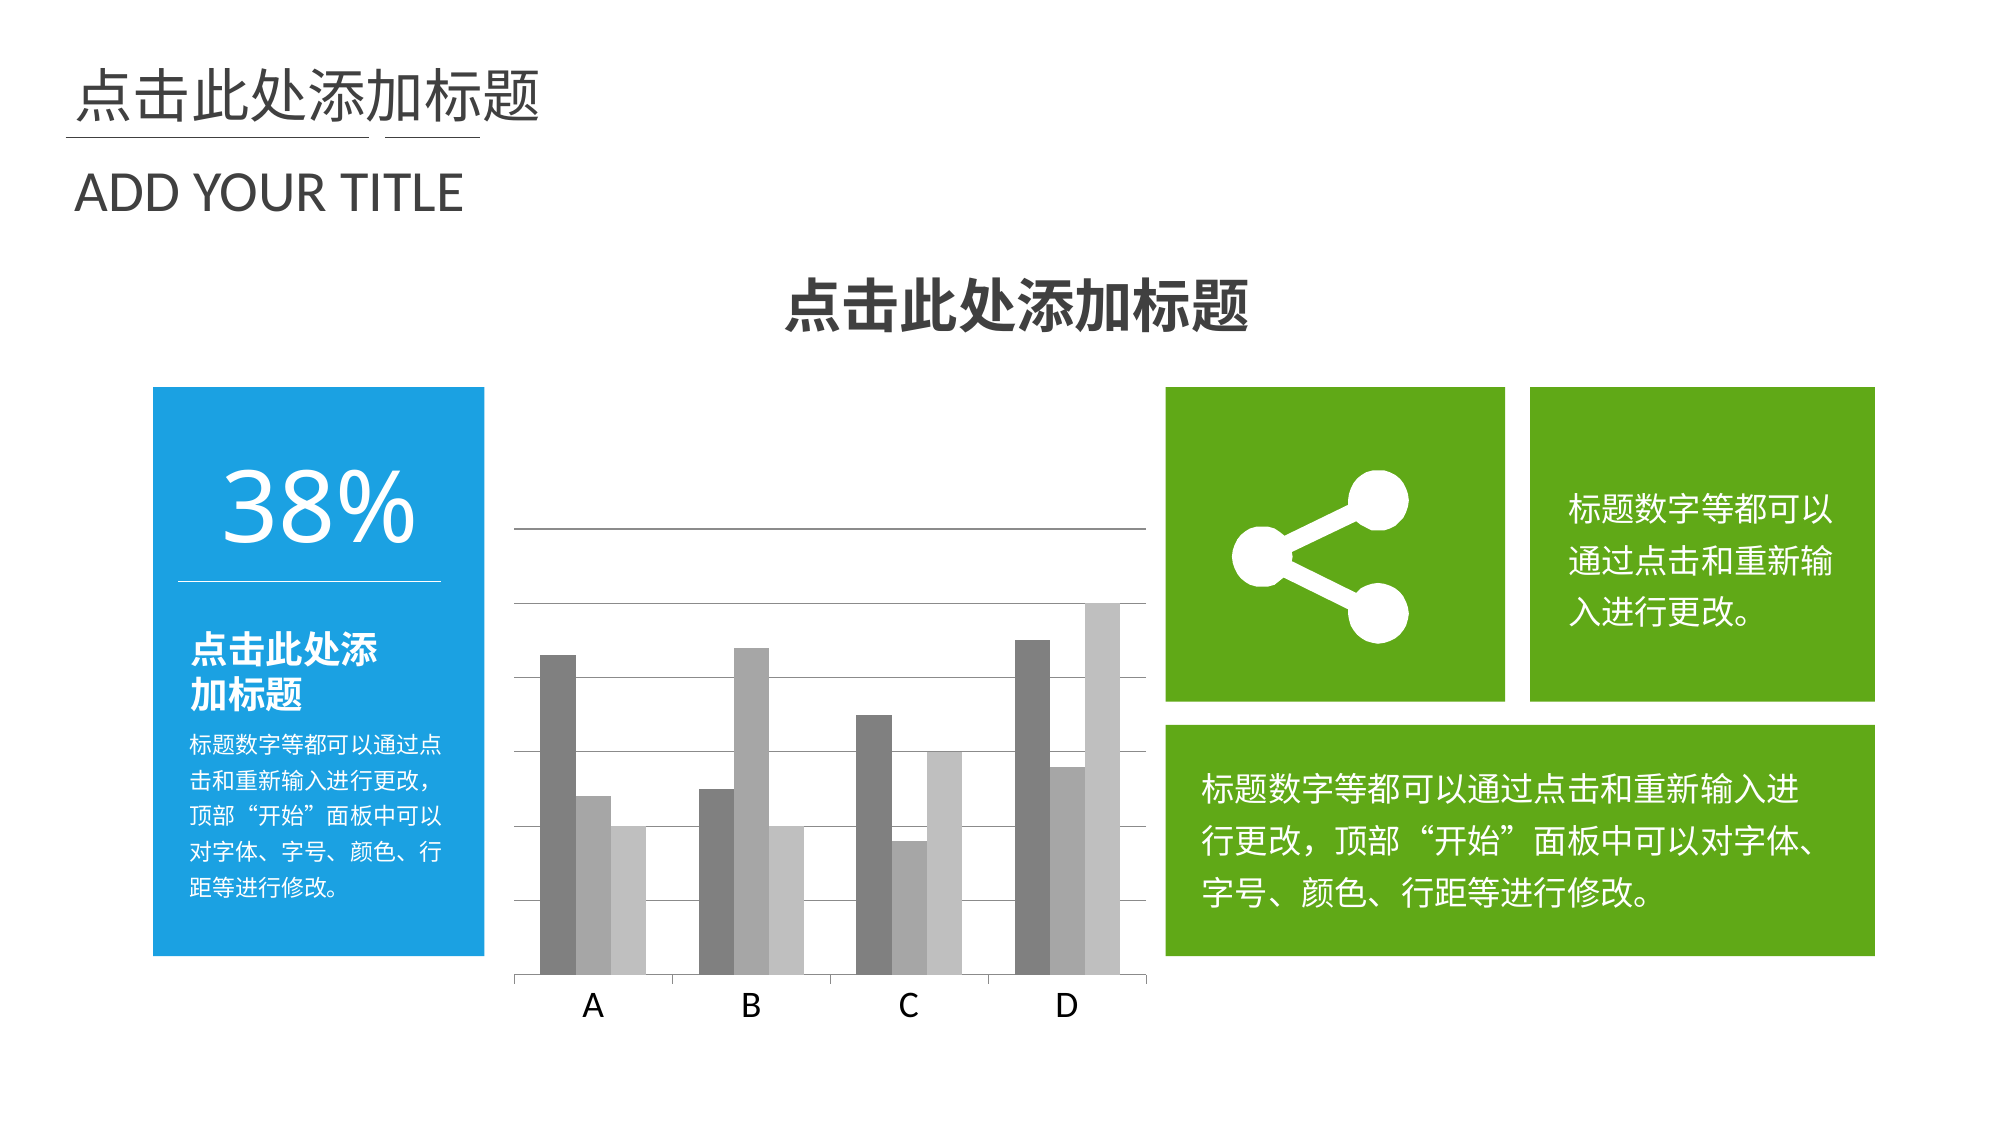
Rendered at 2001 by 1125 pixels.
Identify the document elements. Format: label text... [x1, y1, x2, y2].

text_box 标题数字等都可以通过点击和重新输入进行更改，顶部“开始”面板中可以对字体、字号、颜色、行距等进行修改。 [177, 716, 463, 907]
list ADD YOUR TITLE [59, 153, 508, 216]
text_box [1529, 386, 1876, 703]
chart [500, 518, 1160, 1038]
text_box [152, 386, 485, 957]
text_box [1231, 470, 1409, 644]
text_box 点击此处添加标题 [768, 261, 1265, 347]
text_box 标题数字等都可以通过点击和重新输入进行更改，顶部“开始”面板中可以对字体、字号、颜色、行距等进行修改。 [1190, 750, 1838, 918]
title 点击此处添加标题 [59, 59, 953, 138]
text_box 标题数字等都可以通过点击和重新输入进行更改。 [1557, 470, 1875, 638]
text_box 38% [186, 435, 454, 571]
text_box 点击此处添加标题 [175, 618, 403, 724]
text_box [1165, 386, 1506, 703]
text_box [1165, 724, 1876, 957]
